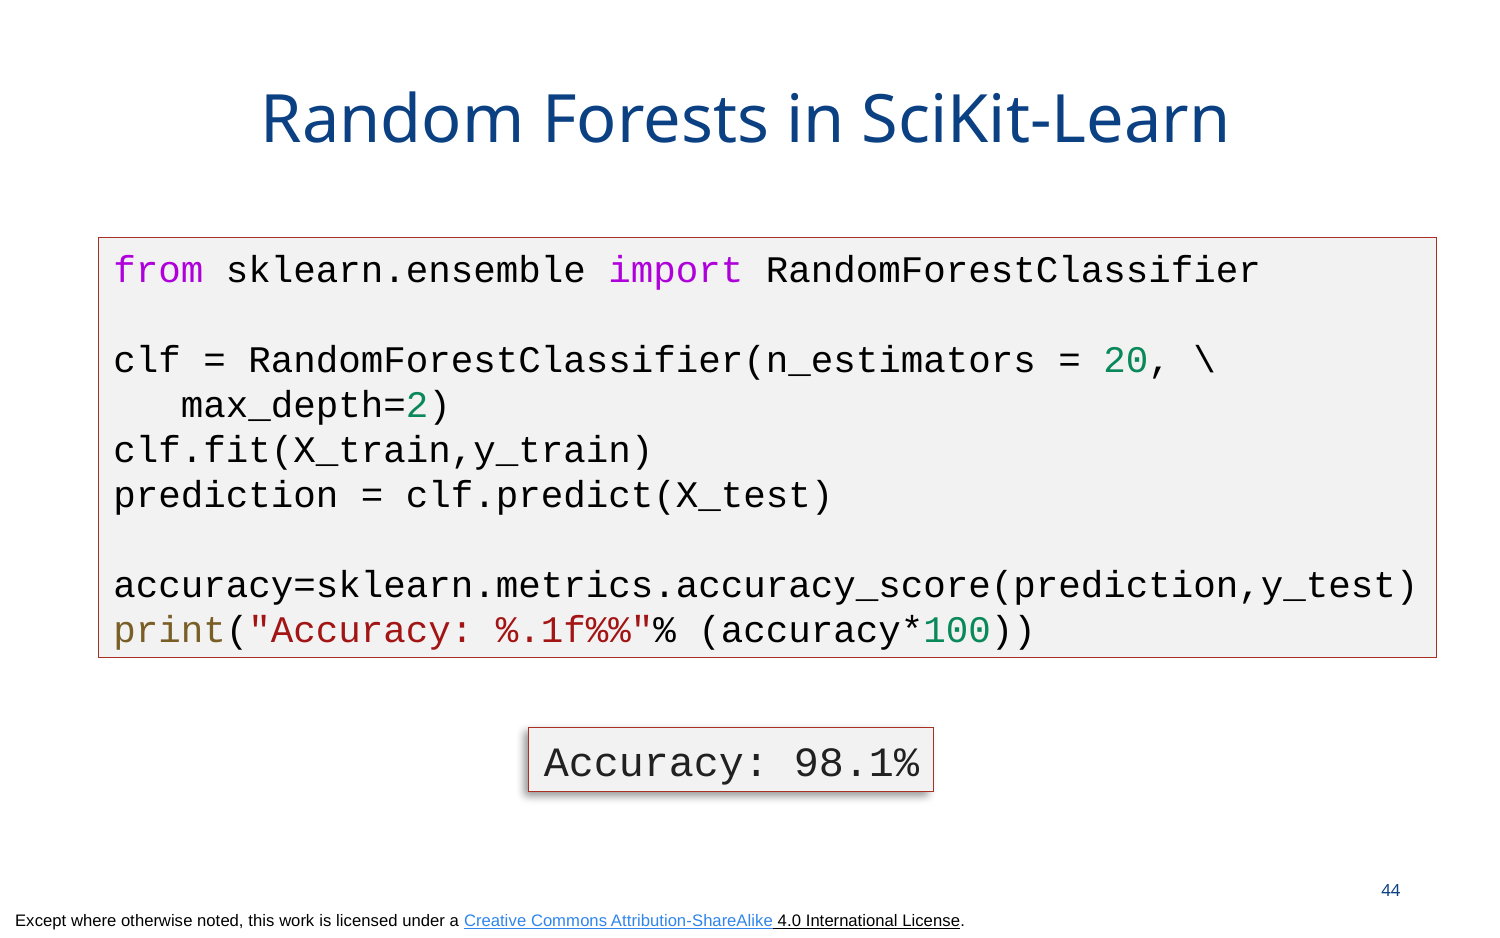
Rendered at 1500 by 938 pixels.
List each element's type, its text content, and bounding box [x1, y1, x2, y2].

title Random Forests in SciKit-Learn [77, 26, 1416, 205]
text_box Accuracy: 98.1% [528, 727, 934, 792]
text_box from sklearn.ensemble import RandomForestClassifier clf = RandomForestClassifier(n_estimators = 20, \ max_depth=2) clf.fit(X_train,y_train) prediction = clf.predict(X_test) accuracy=sklearn.metrics.accuracy_score(prediction,y_test) print("Accuracy: %.1f%%"% (accuracy*100)) [98, 237, 1437, 658]
slide_number 44 [1347, 866, 1416, 917]
